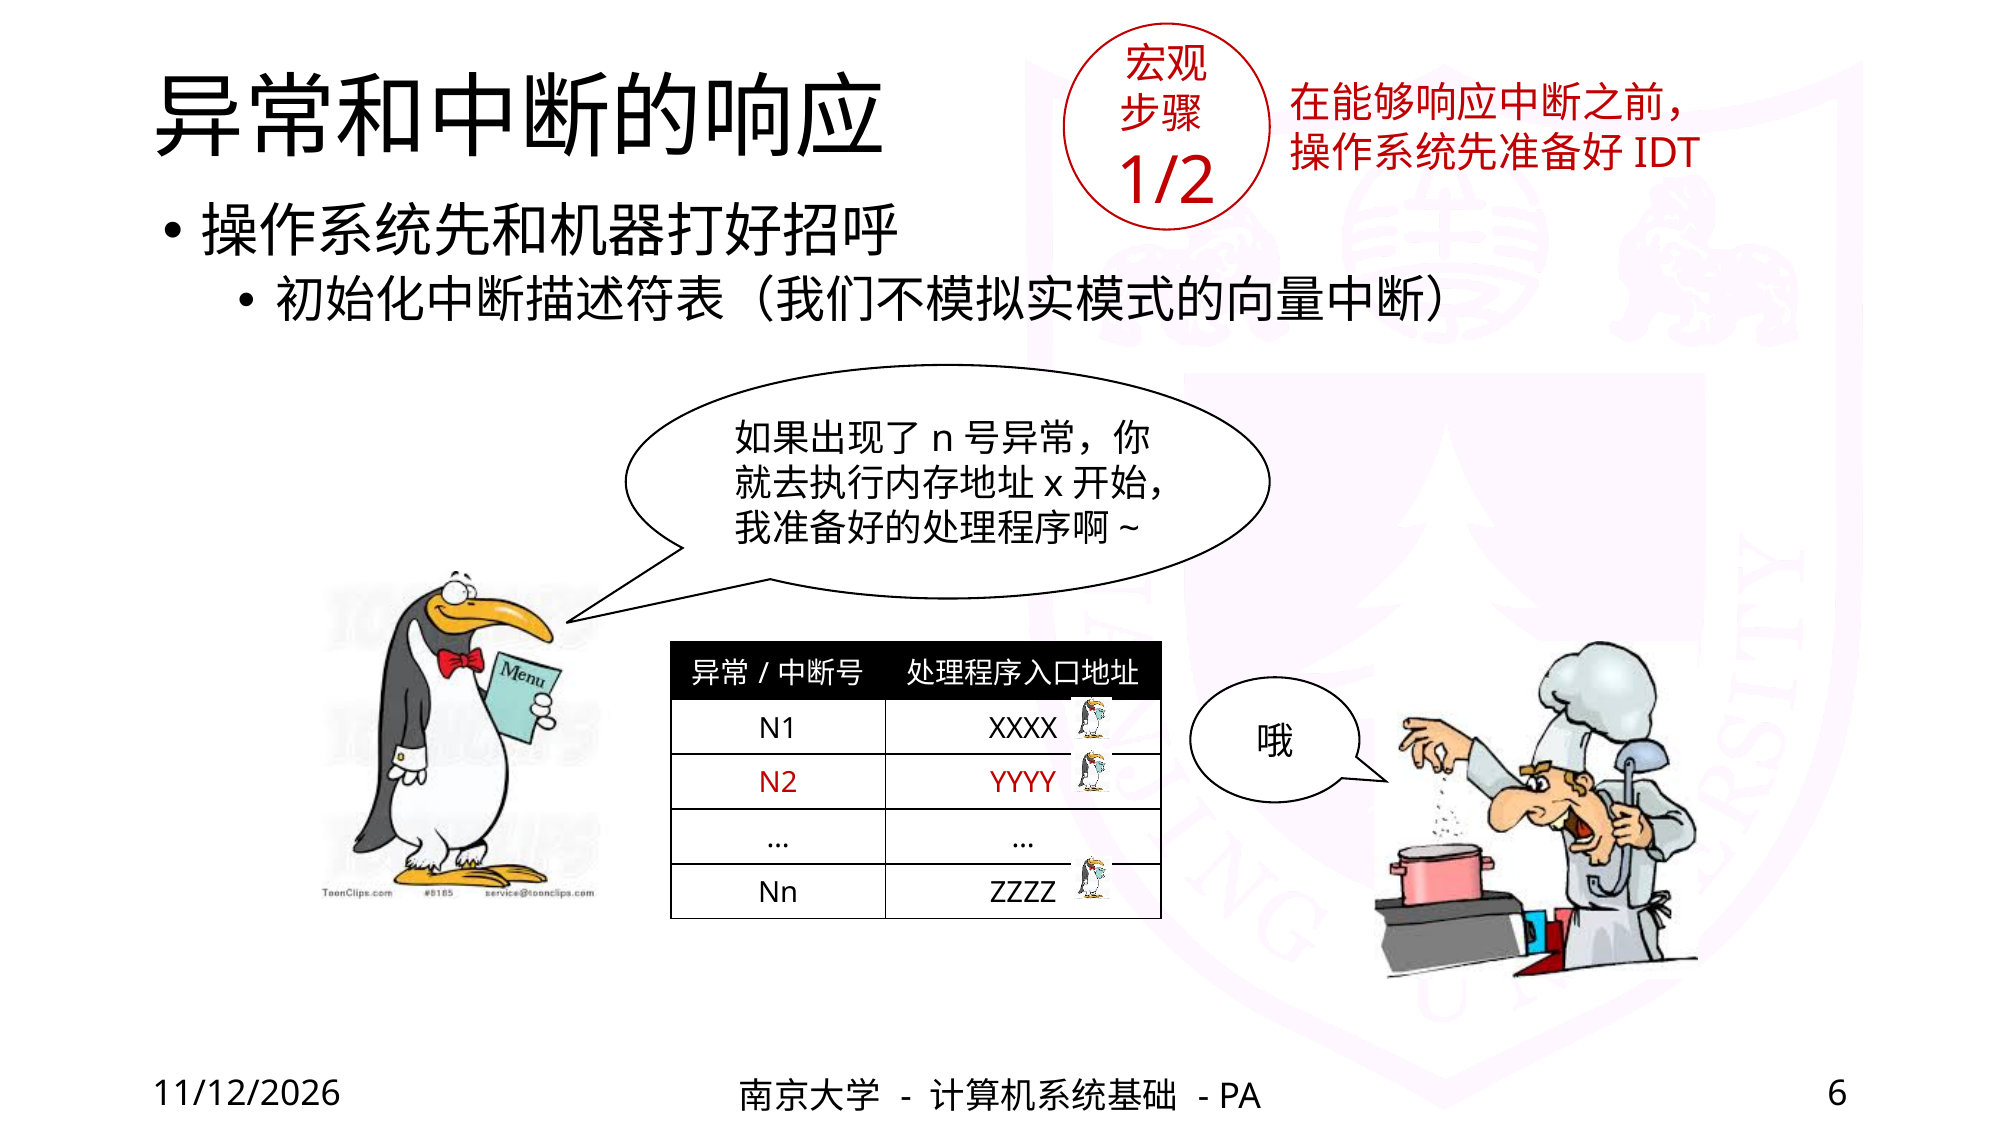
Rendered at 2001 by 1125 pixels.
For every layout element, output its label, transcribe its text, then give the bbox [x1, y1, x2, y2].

picture [299, 571, 617, 899]
table_cell ZZZZ [886, 865, 1160, 918]
text_box 哦 [1189, 676, 1374, 804]
footer 南京大学 - 计算机系统基础 - PA [662, 1064, 1338, 1125]
text_box 如果出现了n号异常，你就去执行内存地址x开始，我准备好的处理程序啊~ [617, 363, 1271, 614]
table_cell … [672, 810, 885, 863]
title 异常和中断的响应 [1247, 59, 1863, 181]
title 异常和中断的响应 [137, 59, 1086, 181]
table_header 处理程序入口地址 [886, 643, 1160, 699]
table_header 异常/中断号 [672, 643, 885, 699]
text_box 宏观步骤1/2 [1062, 22, 1271, 231]
table_cell Nn [672, 865, 885, 918]
table_cell … [886, 810, 1160, 863]
text_box 在能够响应中断之前，操作系统先准备好IDT [1274, 68, 1753, 184]
table_cell YYYY [886, 755, 1160, 808]
table_cell N2 [672, 755, 885, 808]
picture [1071, 856, 1112, 899]
table_cell N1 [672, 700, 885, 753]
table_cell XXXX [886, 700, 1160, 753]
list 操作系统先和机器打好招呼 初始化中断描述符表（我们不模拟实模式的向量中断） [147, 193, 1647, 899]
picture [1071, 697, 1112, 739]
slide_number 6 [1412, 1064, 1863, 1125]
picture [1071, 750, 1112, 792]
picture [1374, 641, 1698, 979]
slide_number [137, 1064, 588, 1125]
